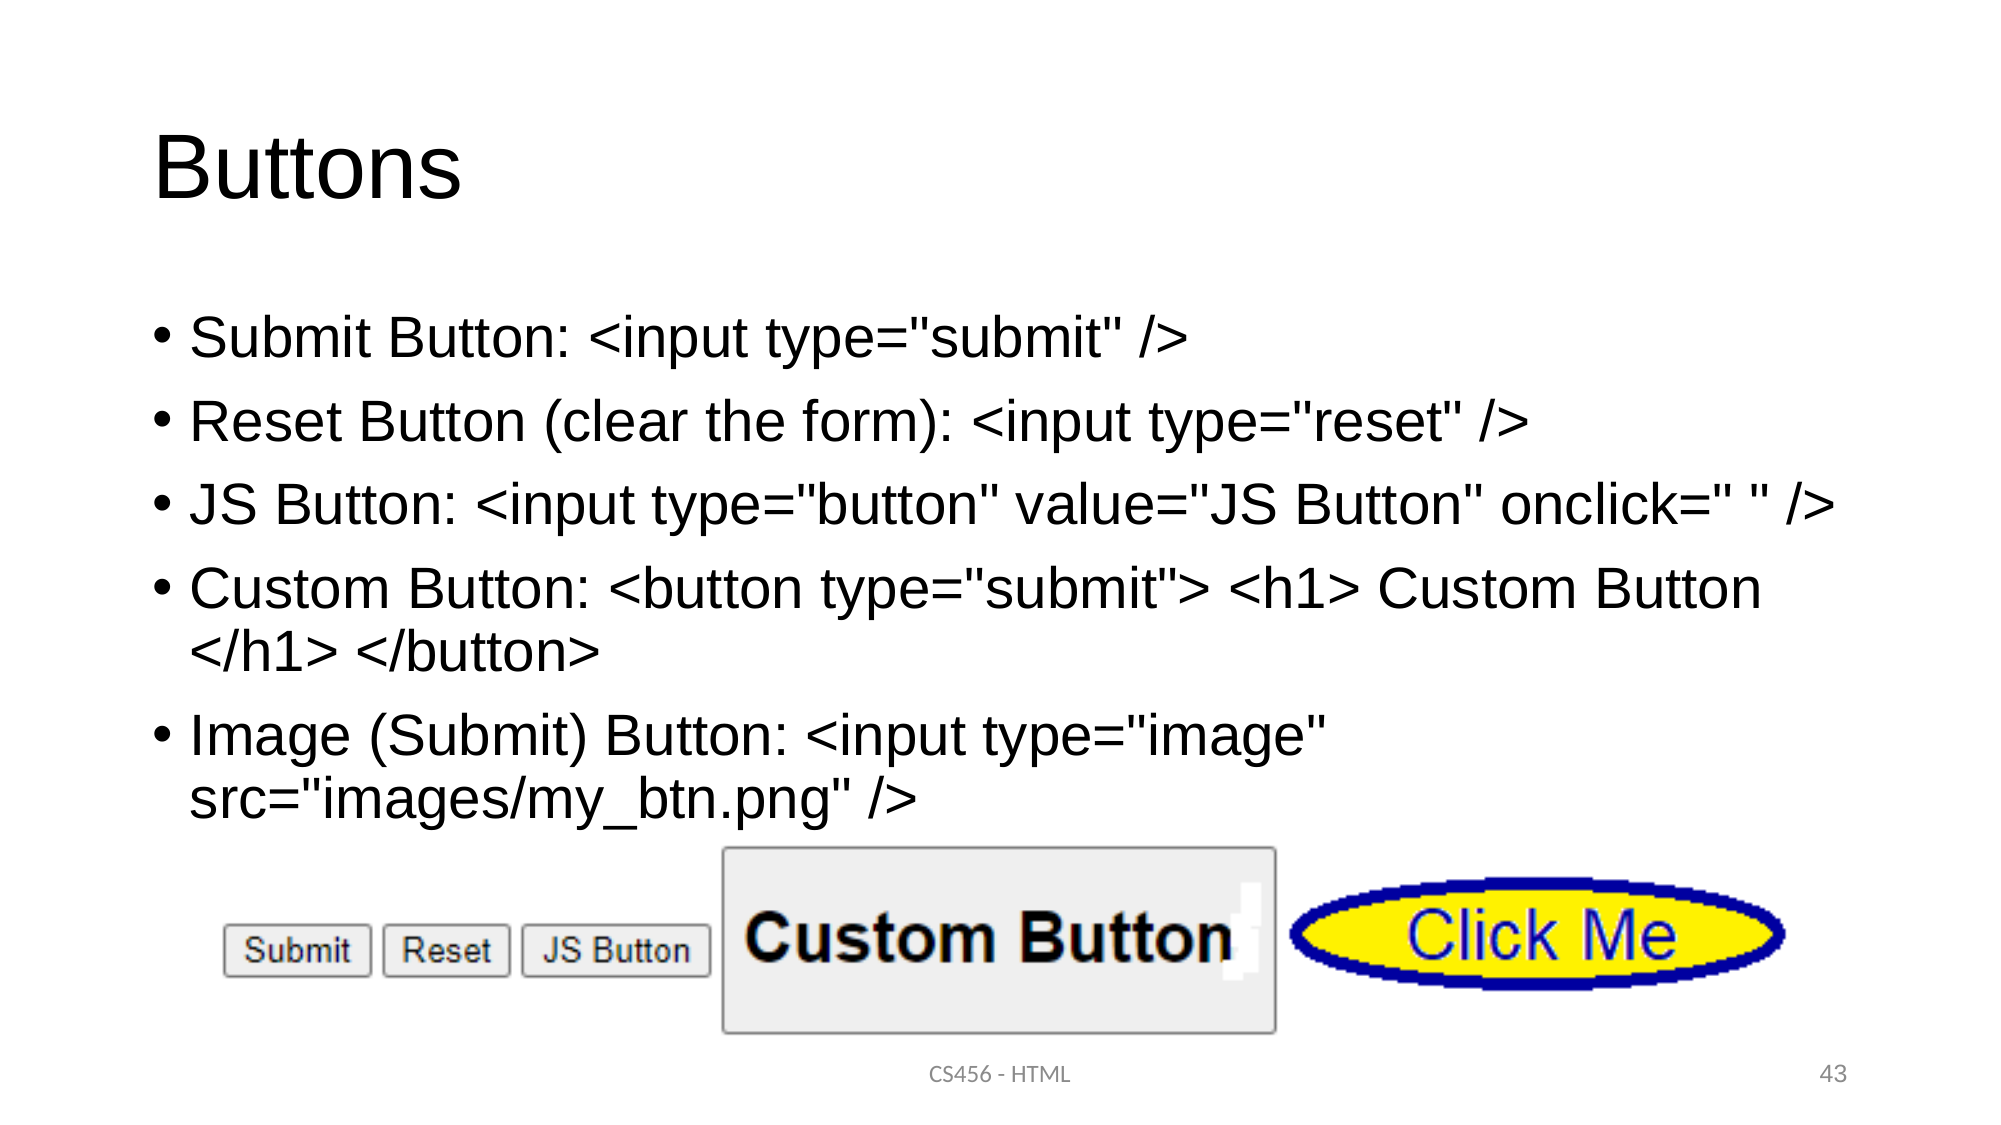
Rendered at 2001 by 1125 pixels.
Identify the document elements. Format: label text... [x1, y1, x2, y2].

title Buttons [137, 59, 1863, 278]
footer CS456 - HTML [662, 1043, 1338, 1103]
slide_number 43 [1412, 1042, 1863, 1103]
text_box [206, 842, 1794, 1043]
list Submit Button: <input type="submit" /> Reset Button (clear the form): <input type="reset" /> JS Button: <input type="button" value="JS Button" onclick=" " /> Custom Button: <button type="submit"> <h1> Custom Button </h1> </button> Image (Submit) Button: <input type="image" src="images/my_btn.png" /> [137, 299, 1863, 1014]
